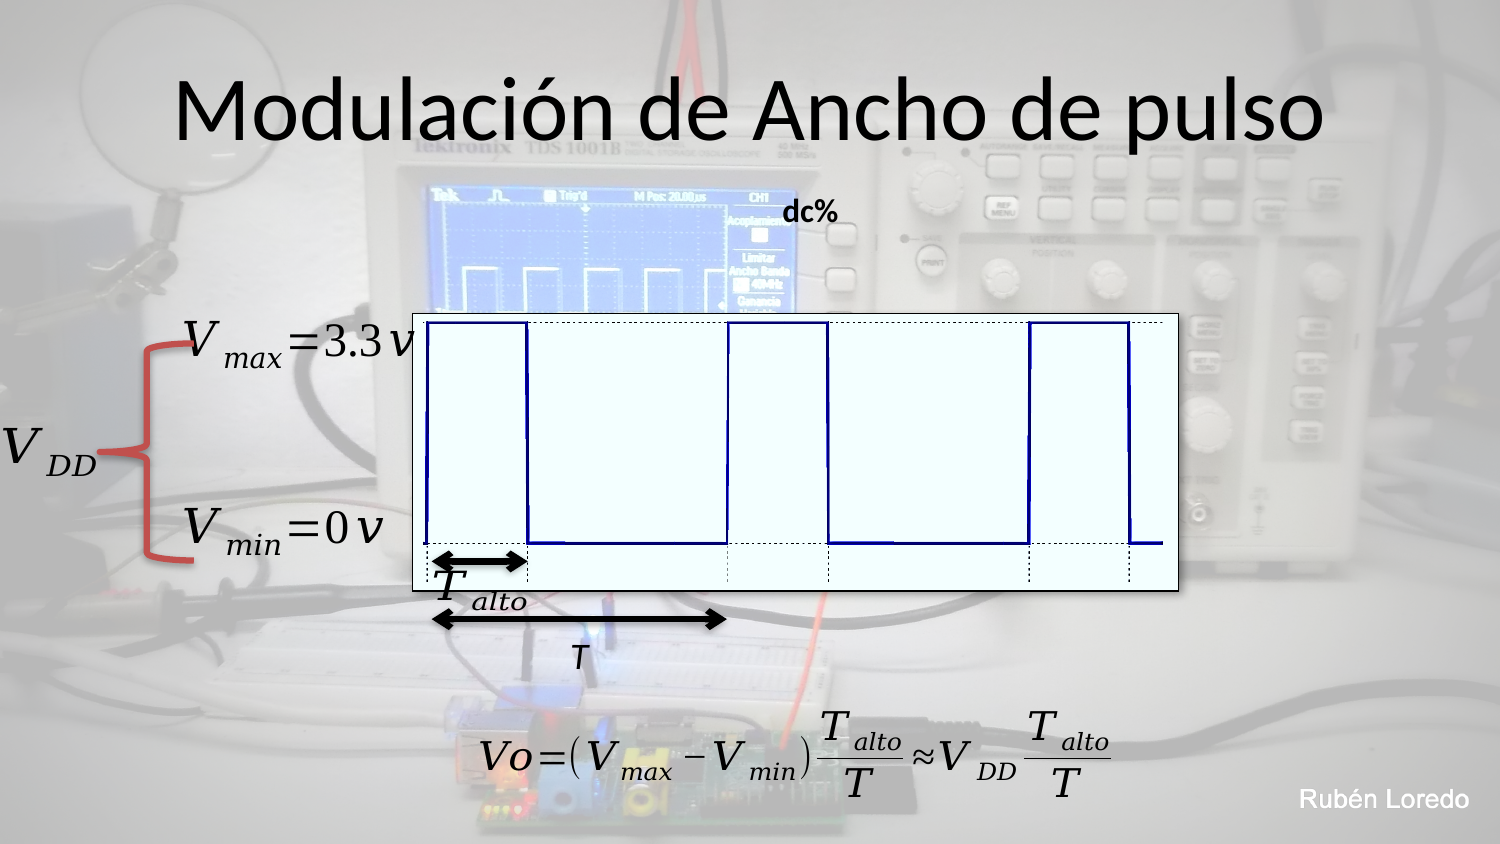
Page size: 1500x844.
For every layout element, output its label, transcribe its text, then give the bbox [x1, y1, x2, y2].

text_box T [555, 628, 604, 685]
text_box [96, 340, 194, 564]
picture [412, 313, 1178, 591]
title Modulación de Ancho de pulso [75, 33, 1425, 175]
